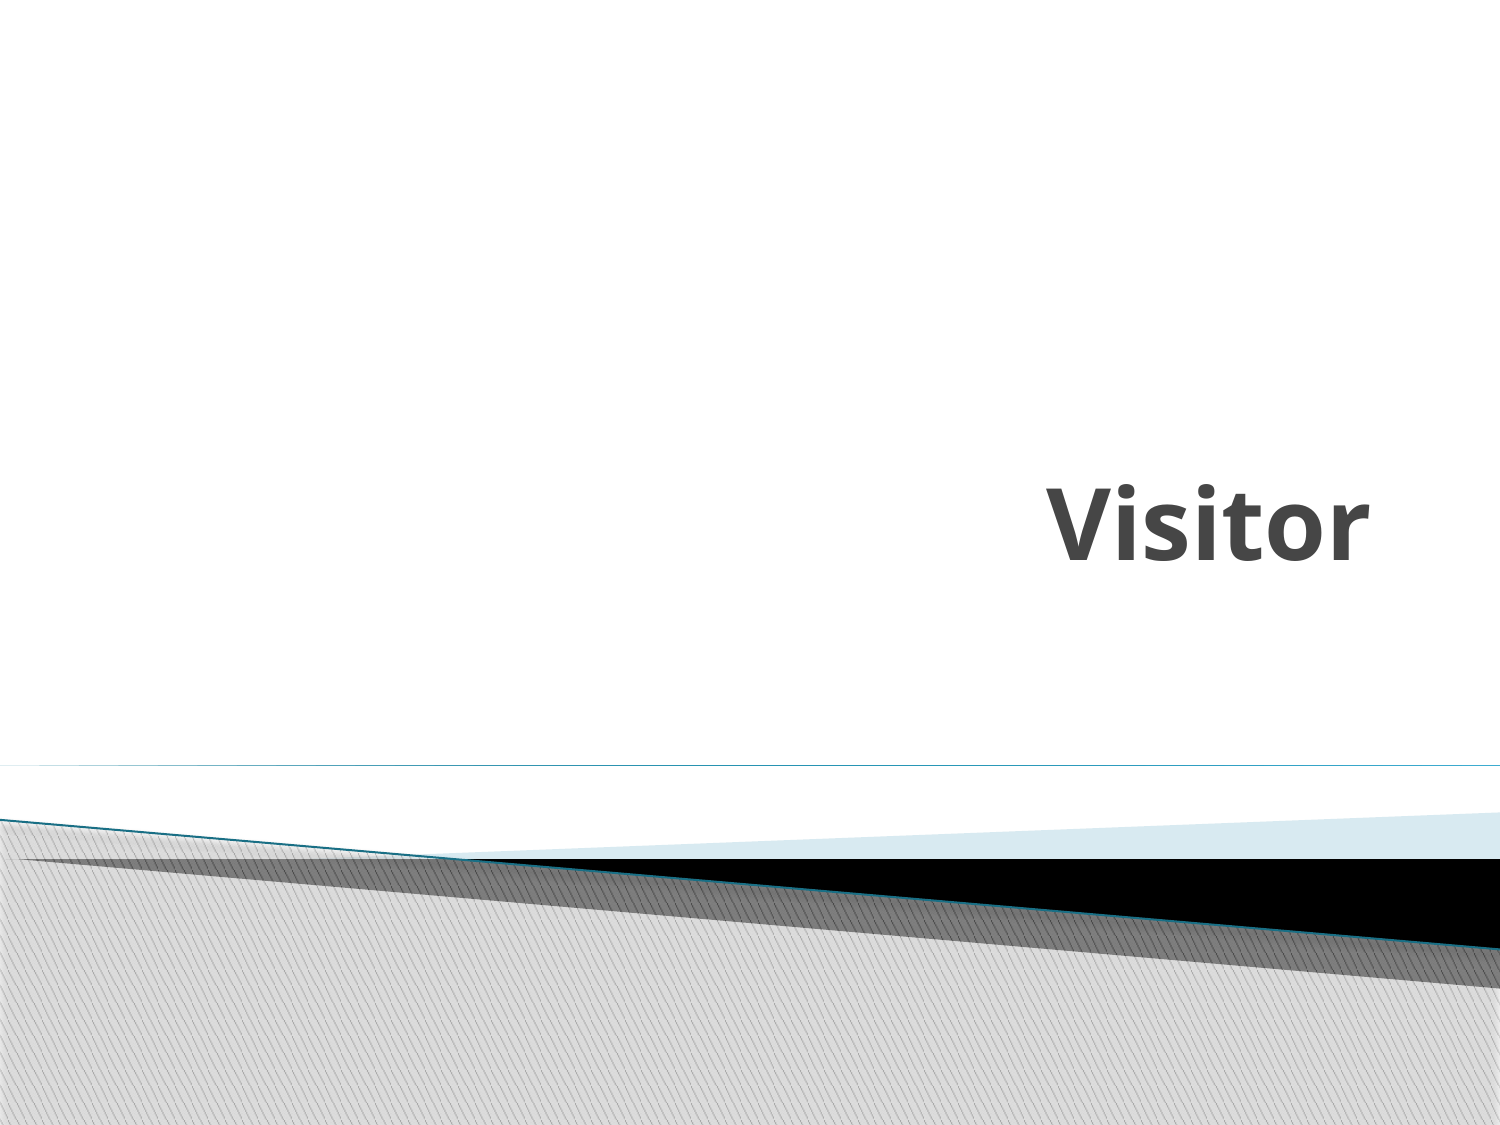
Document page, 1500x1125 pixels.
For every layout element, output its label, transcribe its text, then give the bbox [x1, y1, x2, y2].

title Visitor [112, 287, 1388, 588]
picture [5, 859, 1500, 989]
